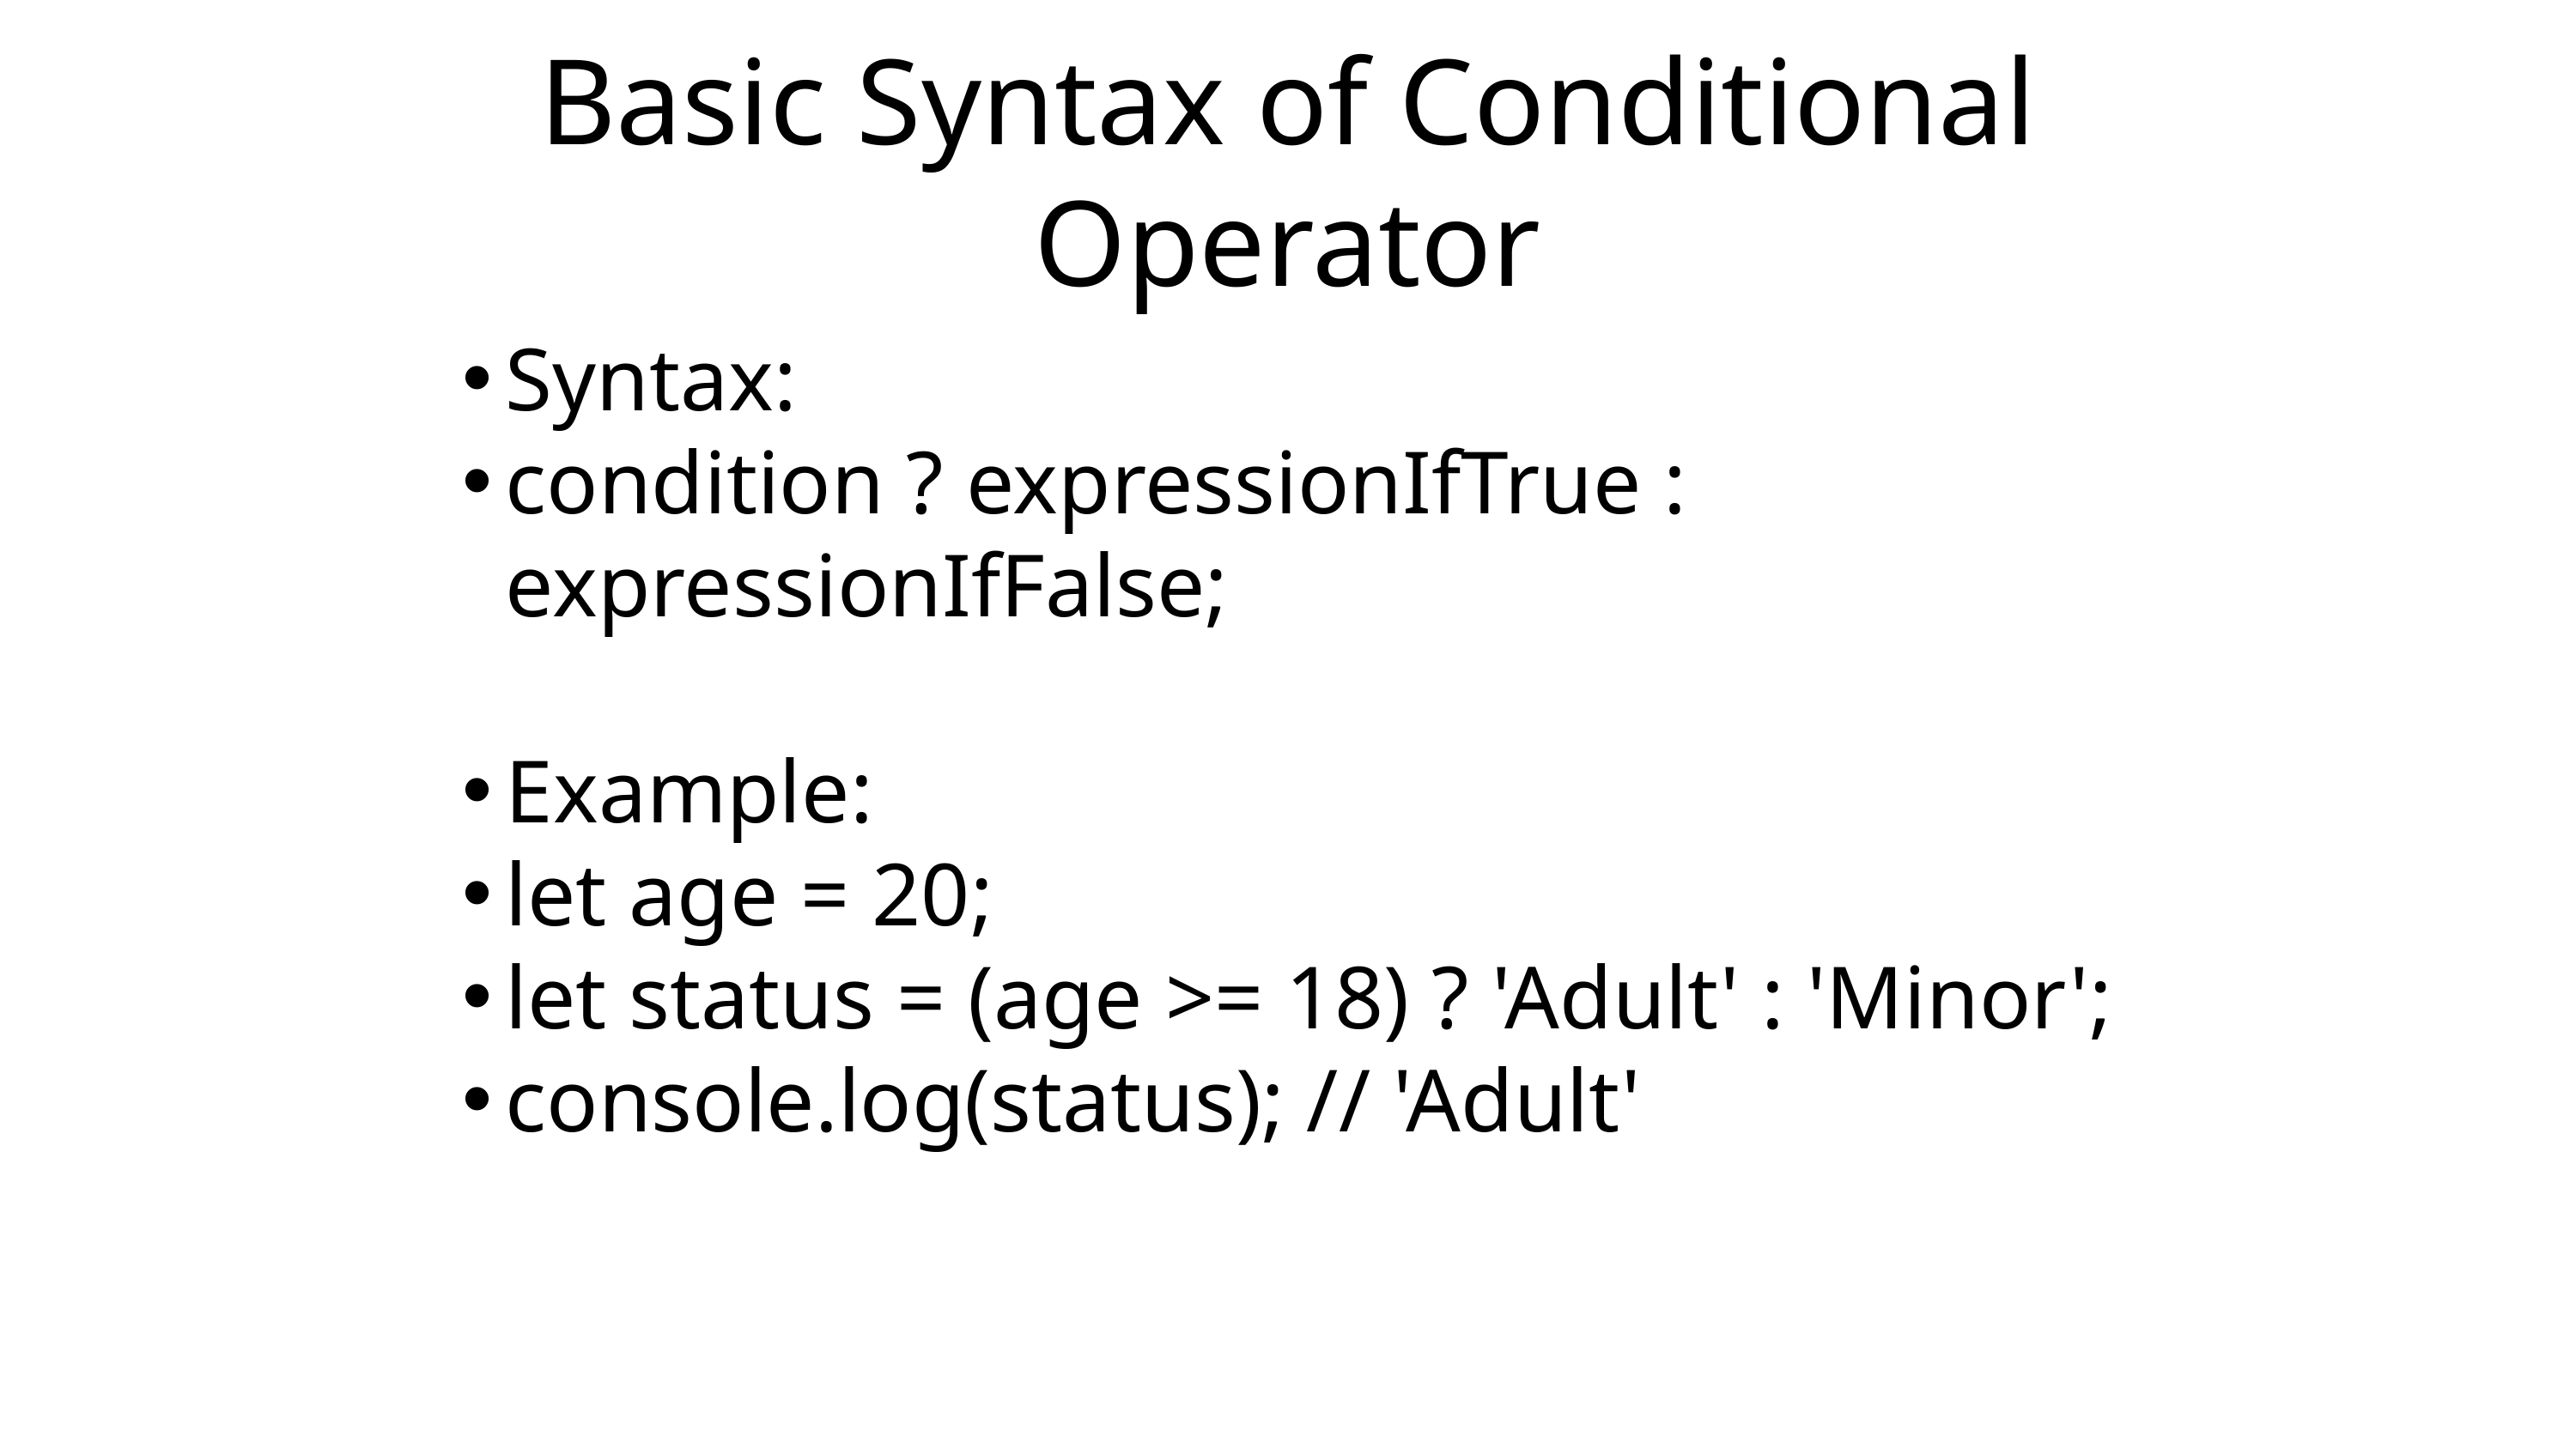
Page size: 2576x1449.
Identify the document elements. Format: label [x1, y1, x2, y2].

text_box [418, 337, 2158, 1294]
text_box [418, 58, 2158, 300]
